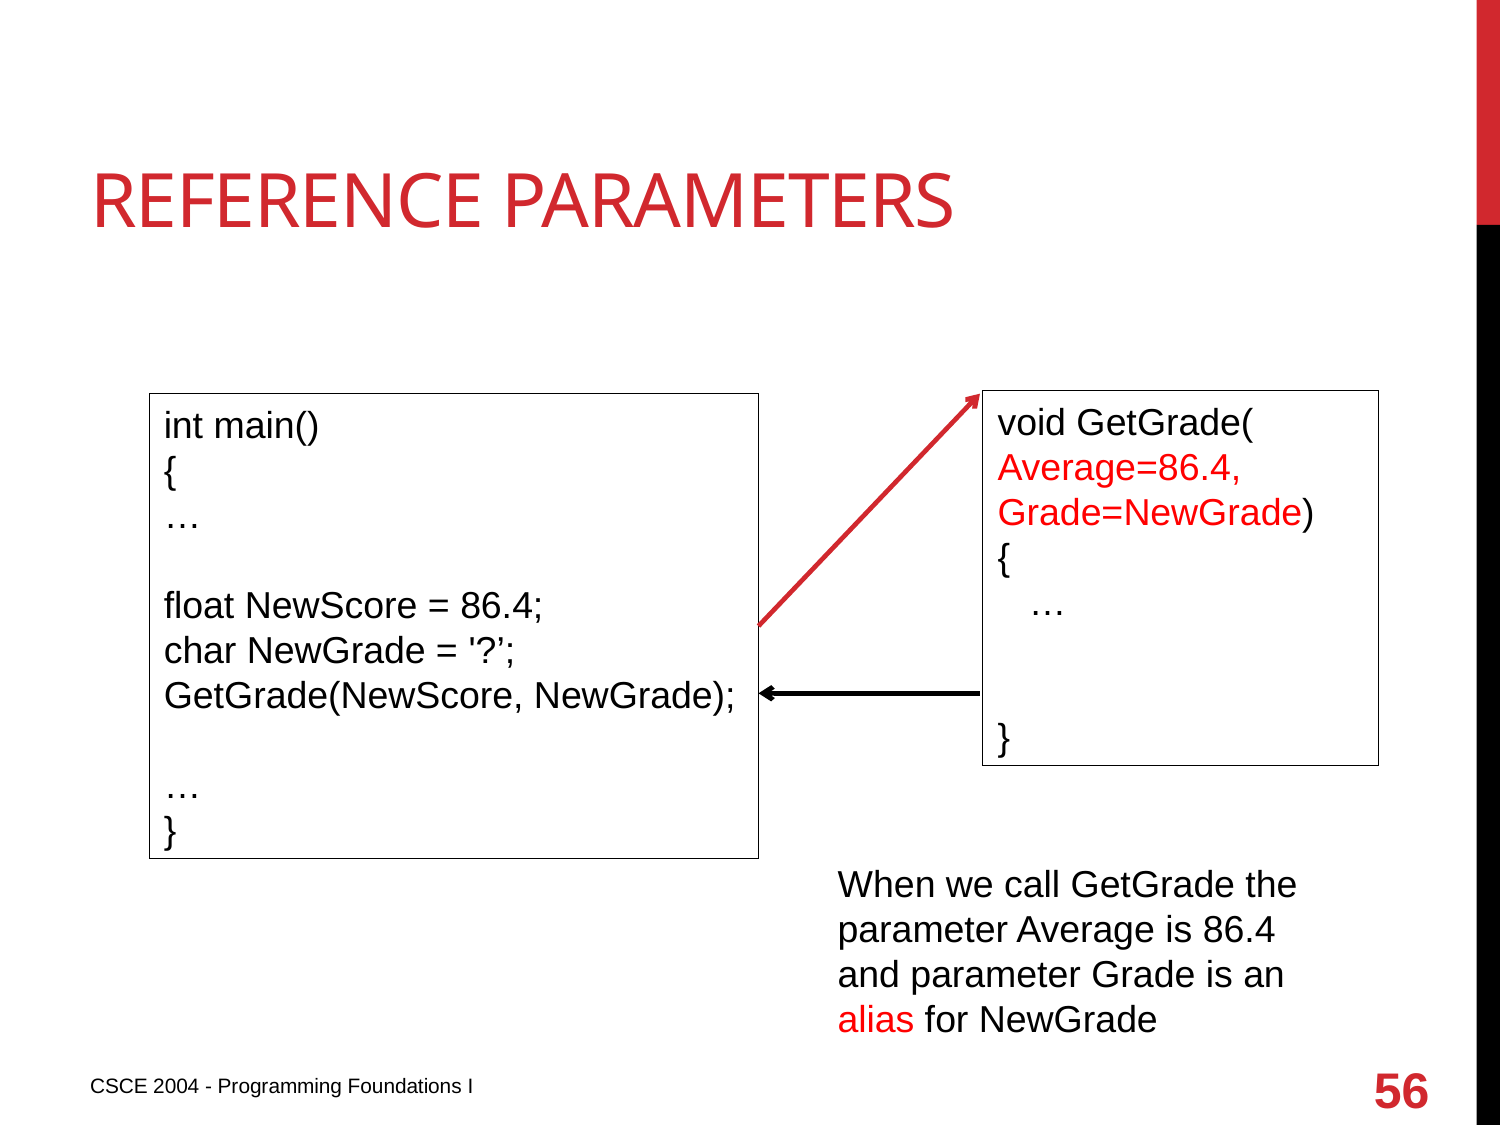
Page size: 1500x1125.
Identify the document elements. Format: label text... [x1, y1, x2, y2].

slide_number 56 [1358, 1058, 1471, 1119]
text_box void GetGrade( Average=86.4, Grade=NewGrade) { … } [982, 390, 1379, 766]
title Reference parameters [75, 25, 1025, 250]
footer CSCE 2004 - Programming Foundations I [75, 1065, 638, 1112]
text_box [757, 393, 981, 629]
text_box When we call GetGrade the parameter Average is 86.4 and parameter Grade is an alias for NewGrade [822, 852, 1330, 1047]
text_box int main() { … float NewScore = 86.4; char NewGrade = '?’; GetGrade(NewScore, NewGrade); … } [149, 393, 759, 859]
